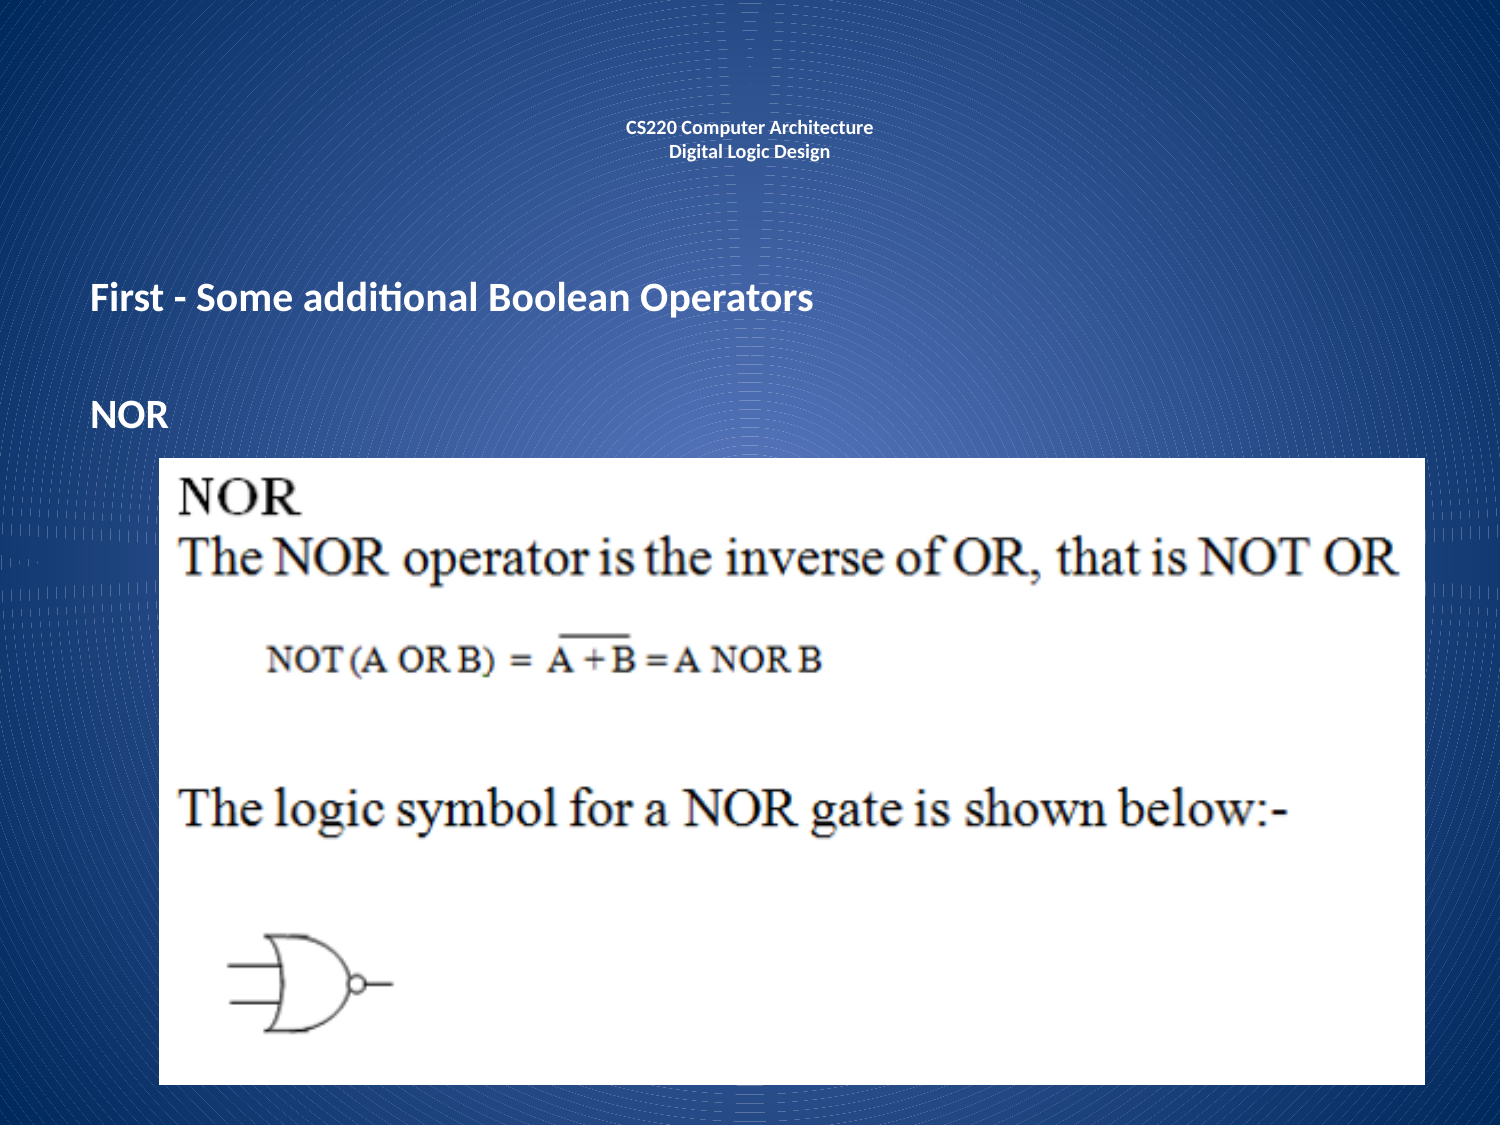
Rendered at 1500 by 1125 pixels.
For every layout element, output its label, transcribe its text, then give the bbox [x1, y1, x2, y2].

picture [159, 458, 1426, 1085]
list First - Some additional Boolean Operators NOR [75, 262, 1425, 1083]
title CS220 Computer Architecture Digital Logic Design [75, 45, 1425, 233]
